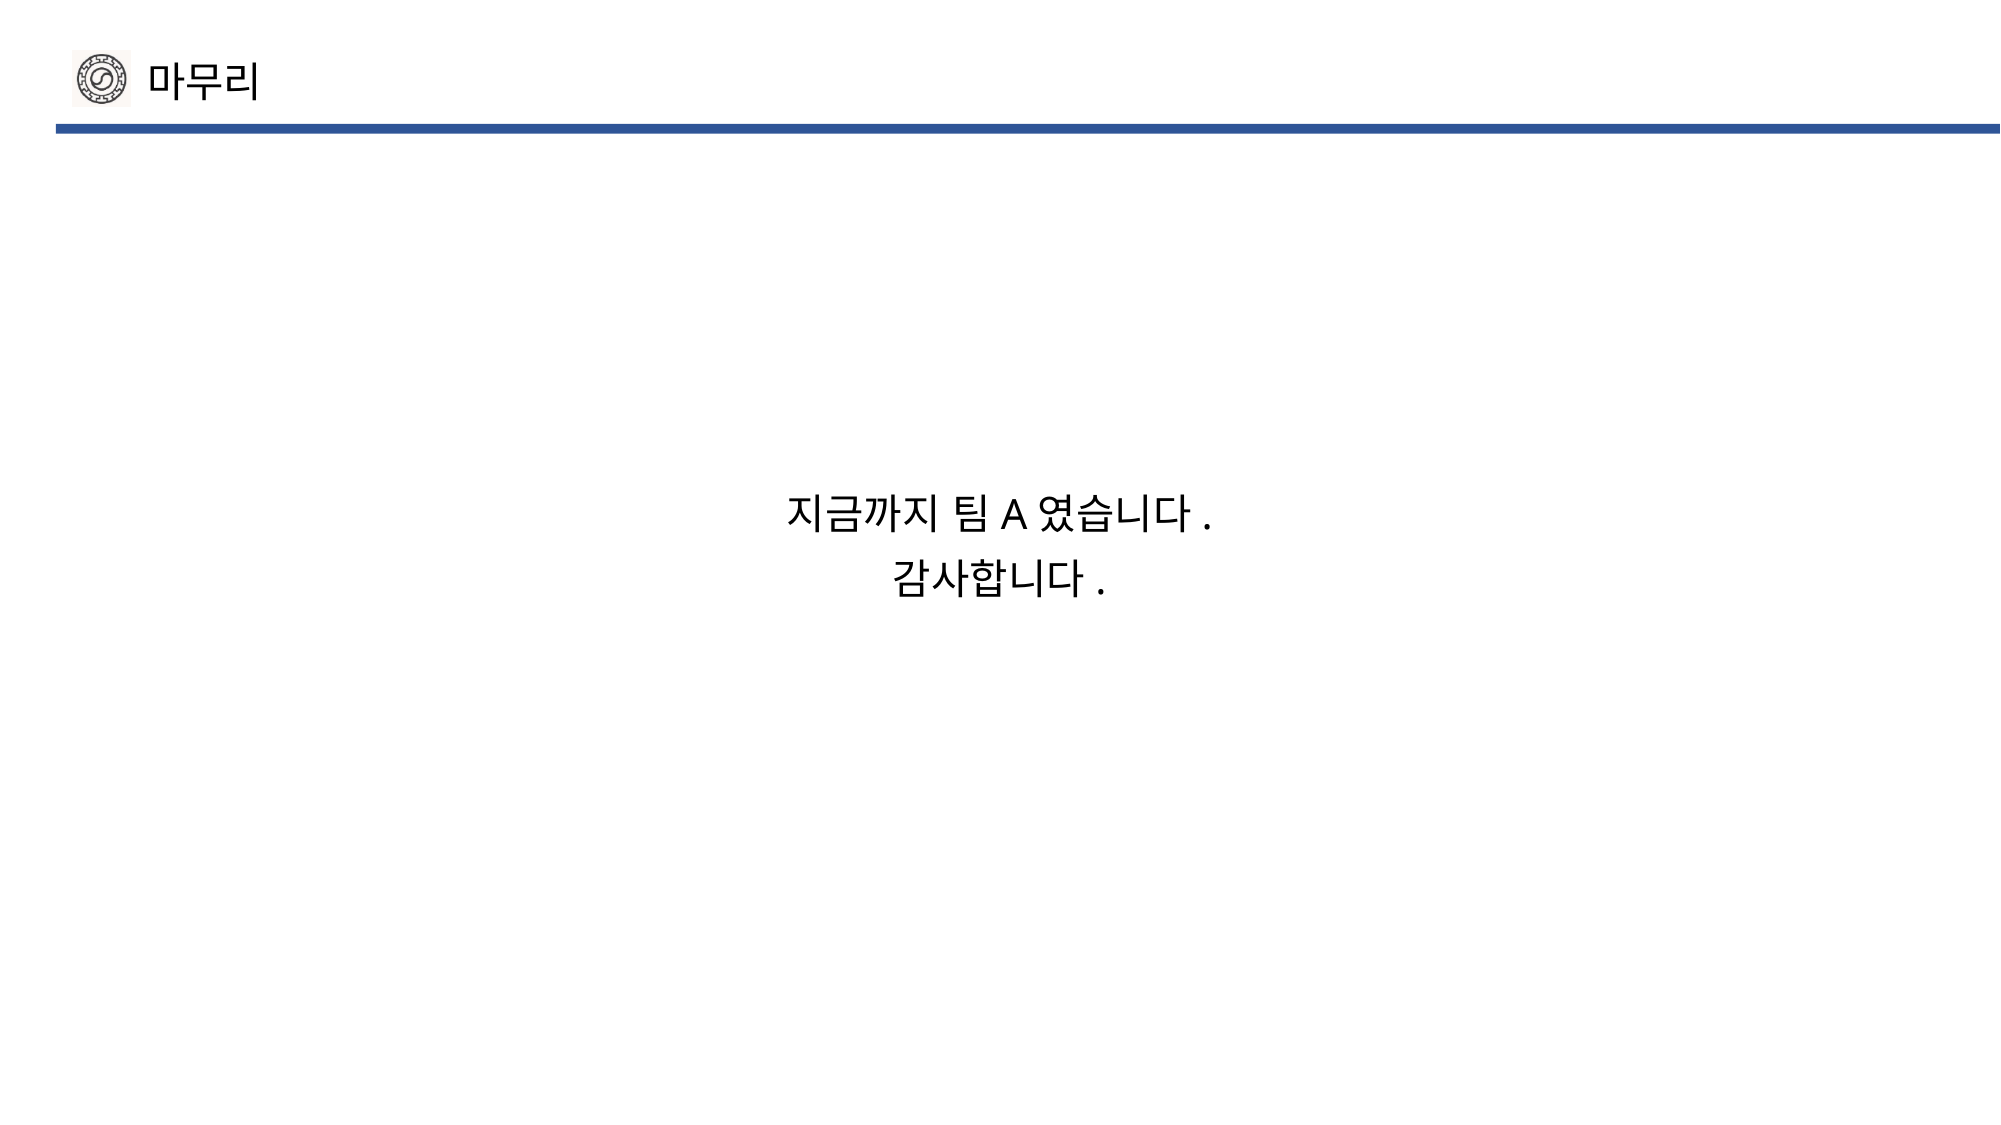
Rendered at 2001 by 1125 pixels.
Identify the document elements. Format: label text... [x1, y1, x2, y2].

text_box 지금까지 팀A였습니다. [771, 479, 1228, 545]
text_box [72, 48, 284, 115]
text_box [55, 123, 2000, 135]
text_box 감사합니다. [878, 545, 1122, 611]
